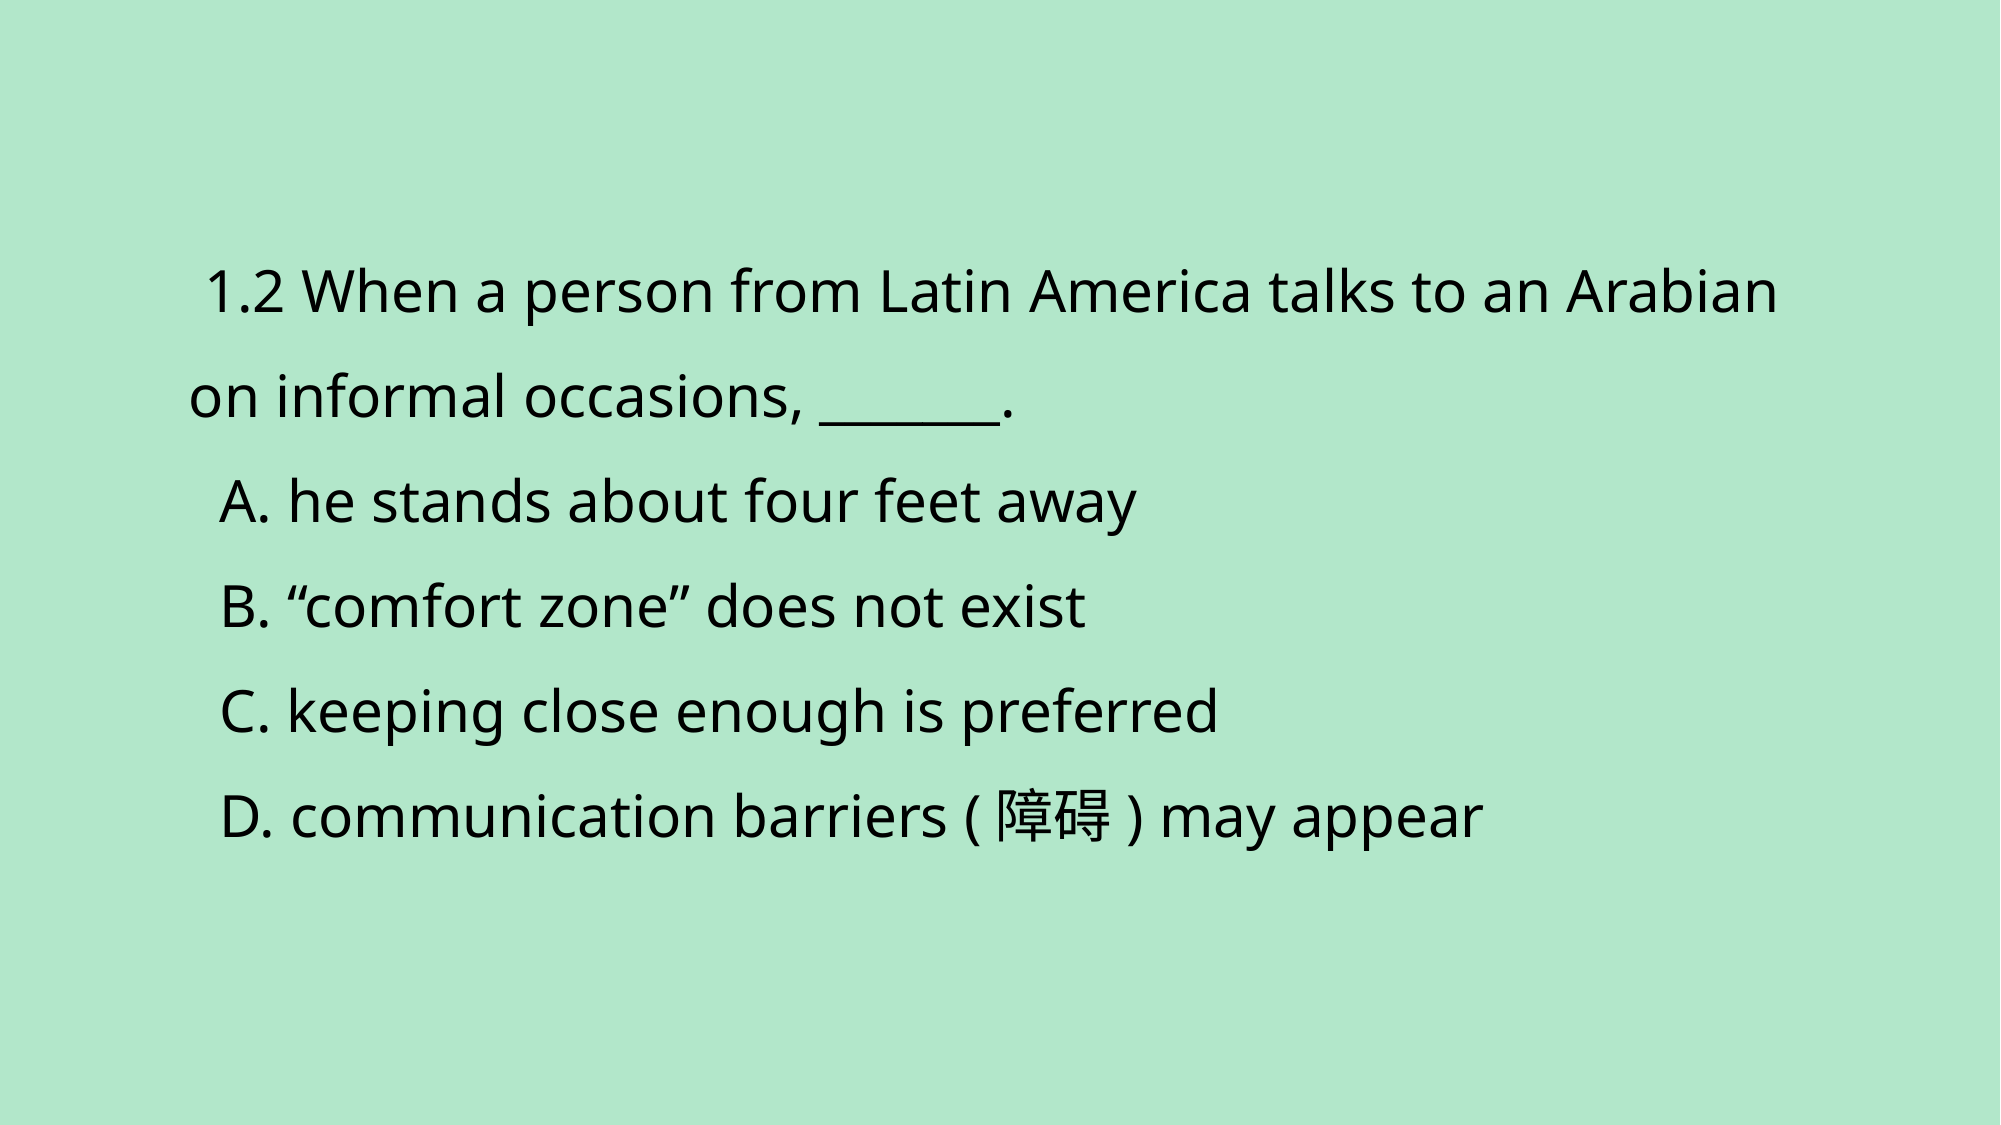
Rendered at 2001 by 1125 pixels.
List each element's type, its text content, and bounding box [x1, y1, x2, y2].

title 1.2 When a person from Latin America talks to an Arabian on informal occasions, _______. A. he stands about four feet away B. “comfort zone” does not exist C. keeping close enough is preferred D. communication barriers (障碍) may appear [173, 480, 1872, 927]
